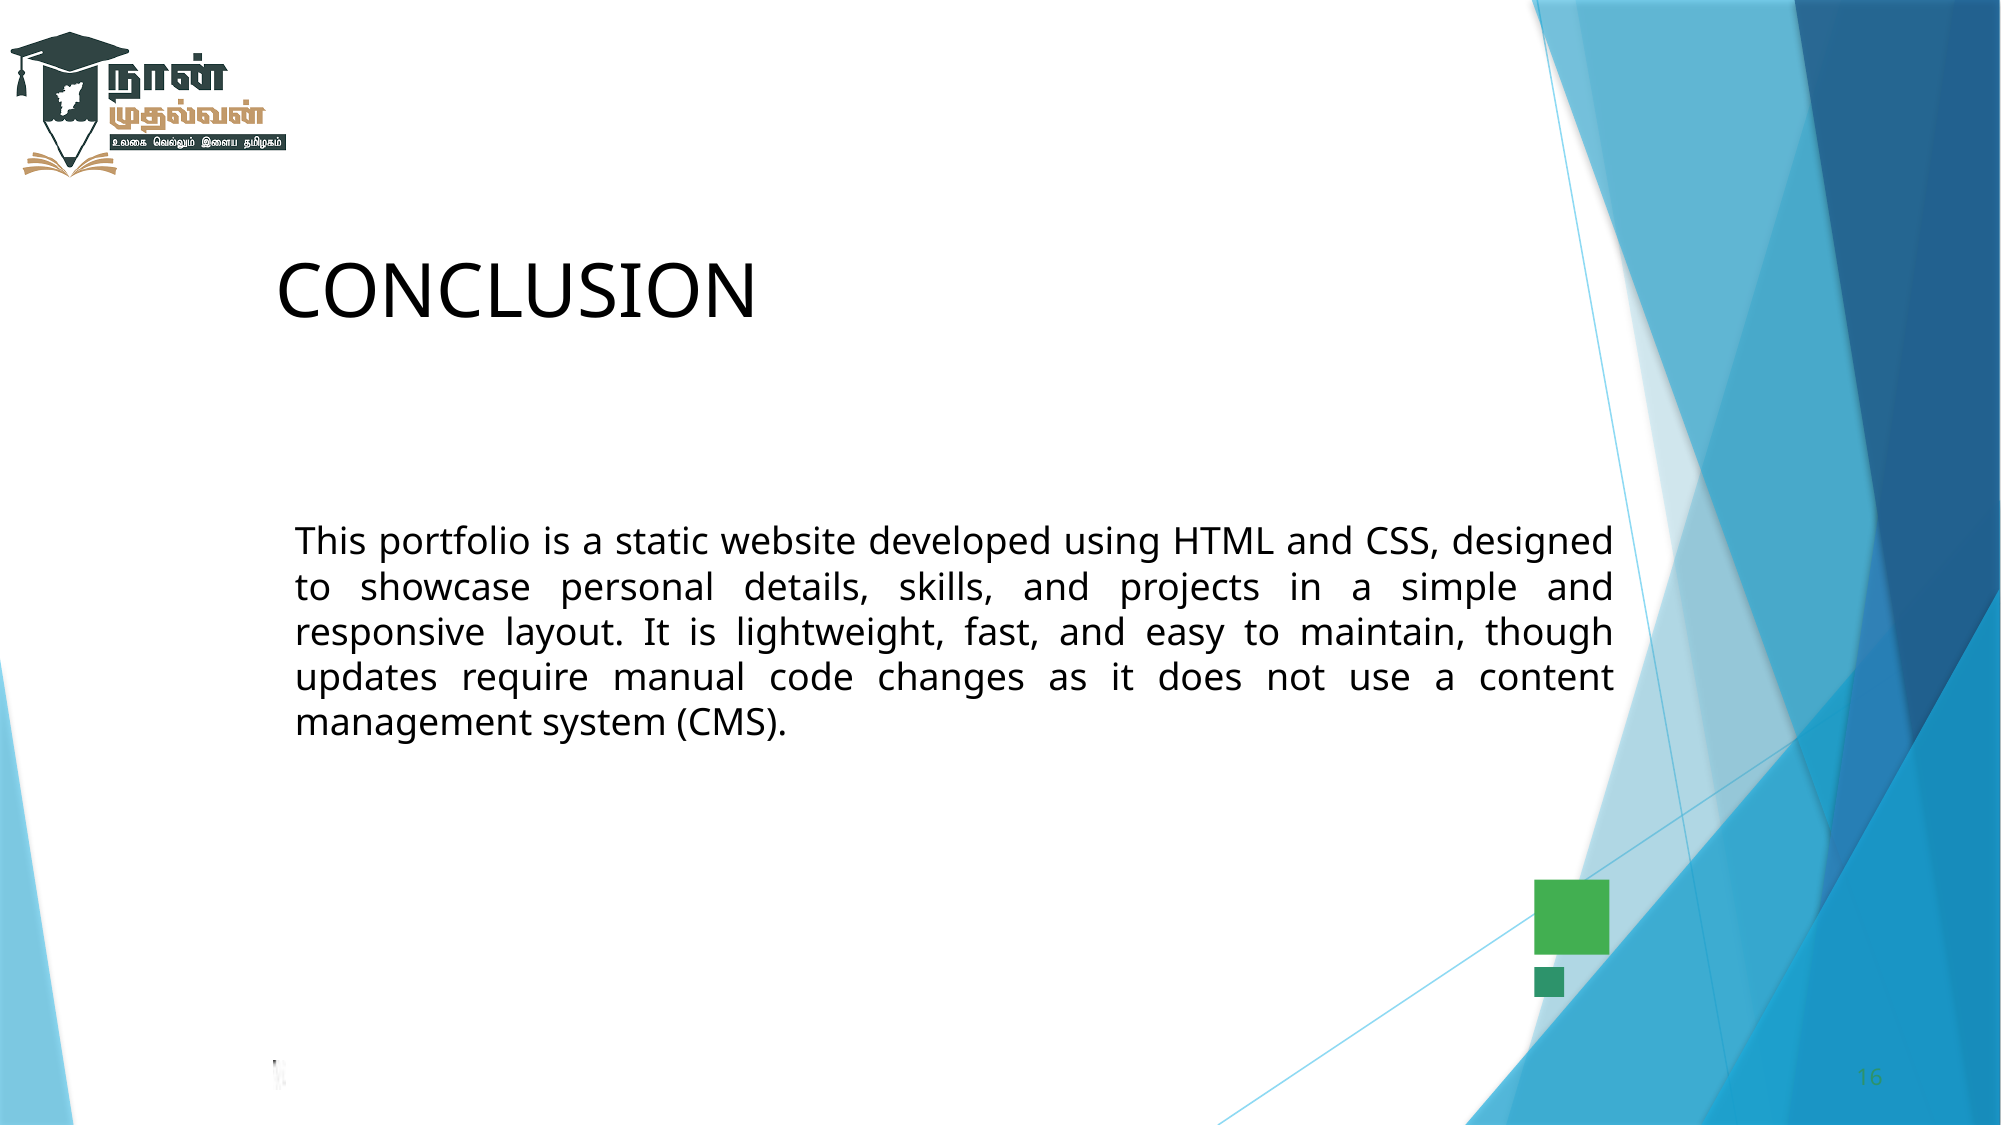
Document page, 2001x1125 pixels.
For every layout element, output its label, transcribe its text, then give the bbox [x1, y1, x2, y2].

text_box 16 [1849, 1061, 1888, 1095]
text_box This portfolio is a static website developed using HTML and CSS, designed to showcase personal details, skills, and projects in a simple and responsive layout. It is lightweight, fast, and easy to maintain, though updates require manual code changes as it does not use a content management system (CMS). [280, 510, 1631, 750]
picture [272, 1060, 287, 1091]
picture [0, 23, 290, 182]
title CONCLUSION [273, 240, 1025, 431]
text_box [1534, 879, 1610, 955]
text_box [1534, 967, 1565, 997]
